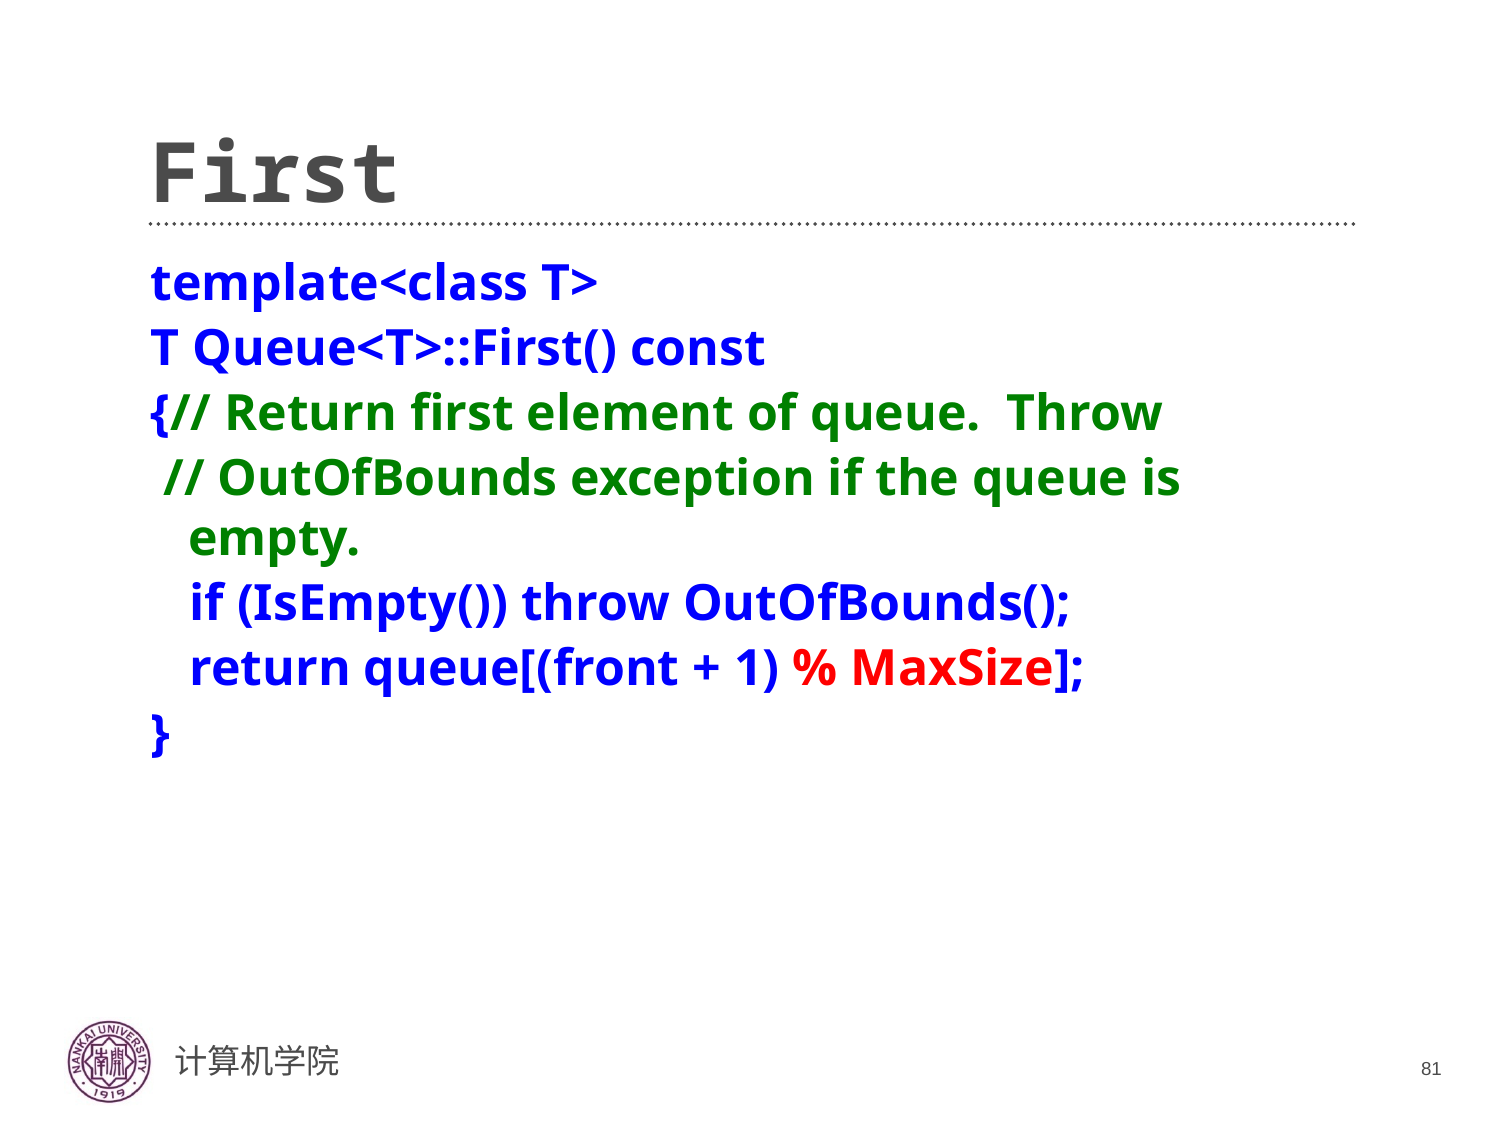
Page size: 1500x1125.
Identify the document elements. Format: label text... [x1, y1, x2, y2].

slide_number 81 [1308, 1048, 1458, 1093]
picture [64, 1017, 154, 1106]
title First [150, 82, 1360, 221]
list template<class T> T Queue<T>::First() const {// Return first element of queue. Throw // OutOfBounds exception if the queue is empty. if (IsEmpty()) throw OutOfBounds(); return queue[(front + 1) % MaxSize]; } [150, 250, 1360, 1001]
